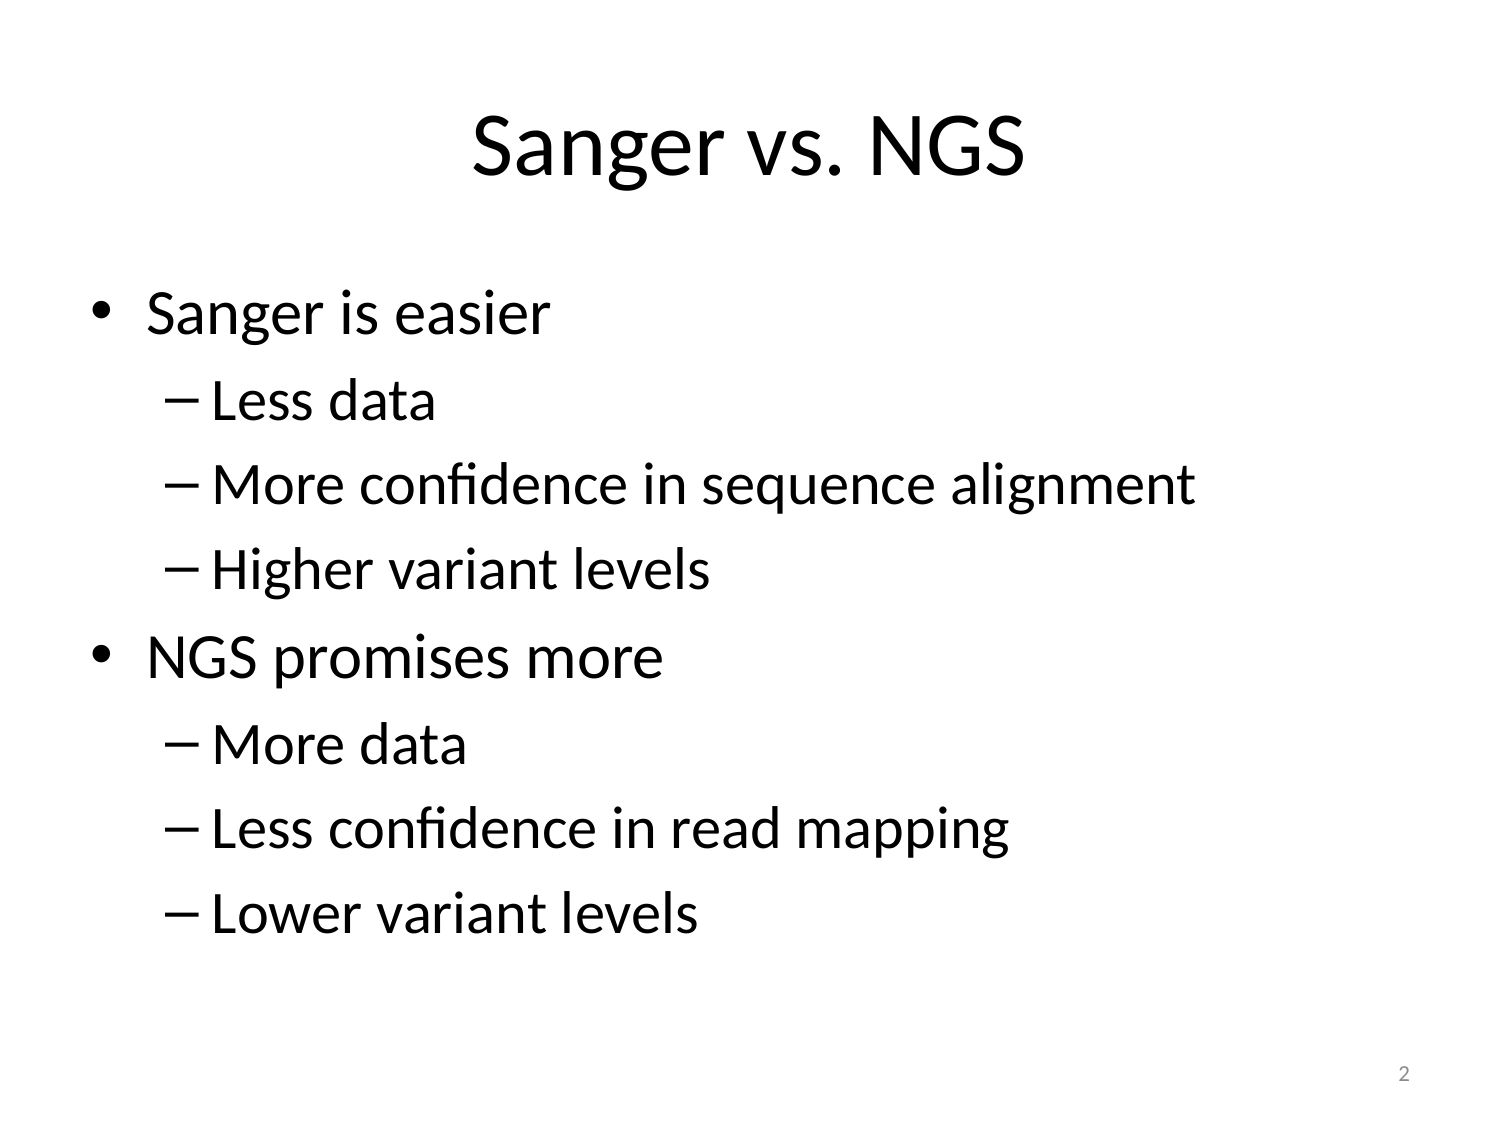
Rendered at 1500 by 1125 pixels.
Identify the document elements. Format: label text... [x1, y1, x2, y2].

title Sanger vs. NGS [75, 45, 1425, 233]
list Sanger is easier Less data More confidence in sequence alignment Higher variant levels NGS promises more More data Less confidence in read mapping Lower variant levels [75, 262, 1425, 1005]
slide_number 2 [1074, 1042, 1425, 1103]
